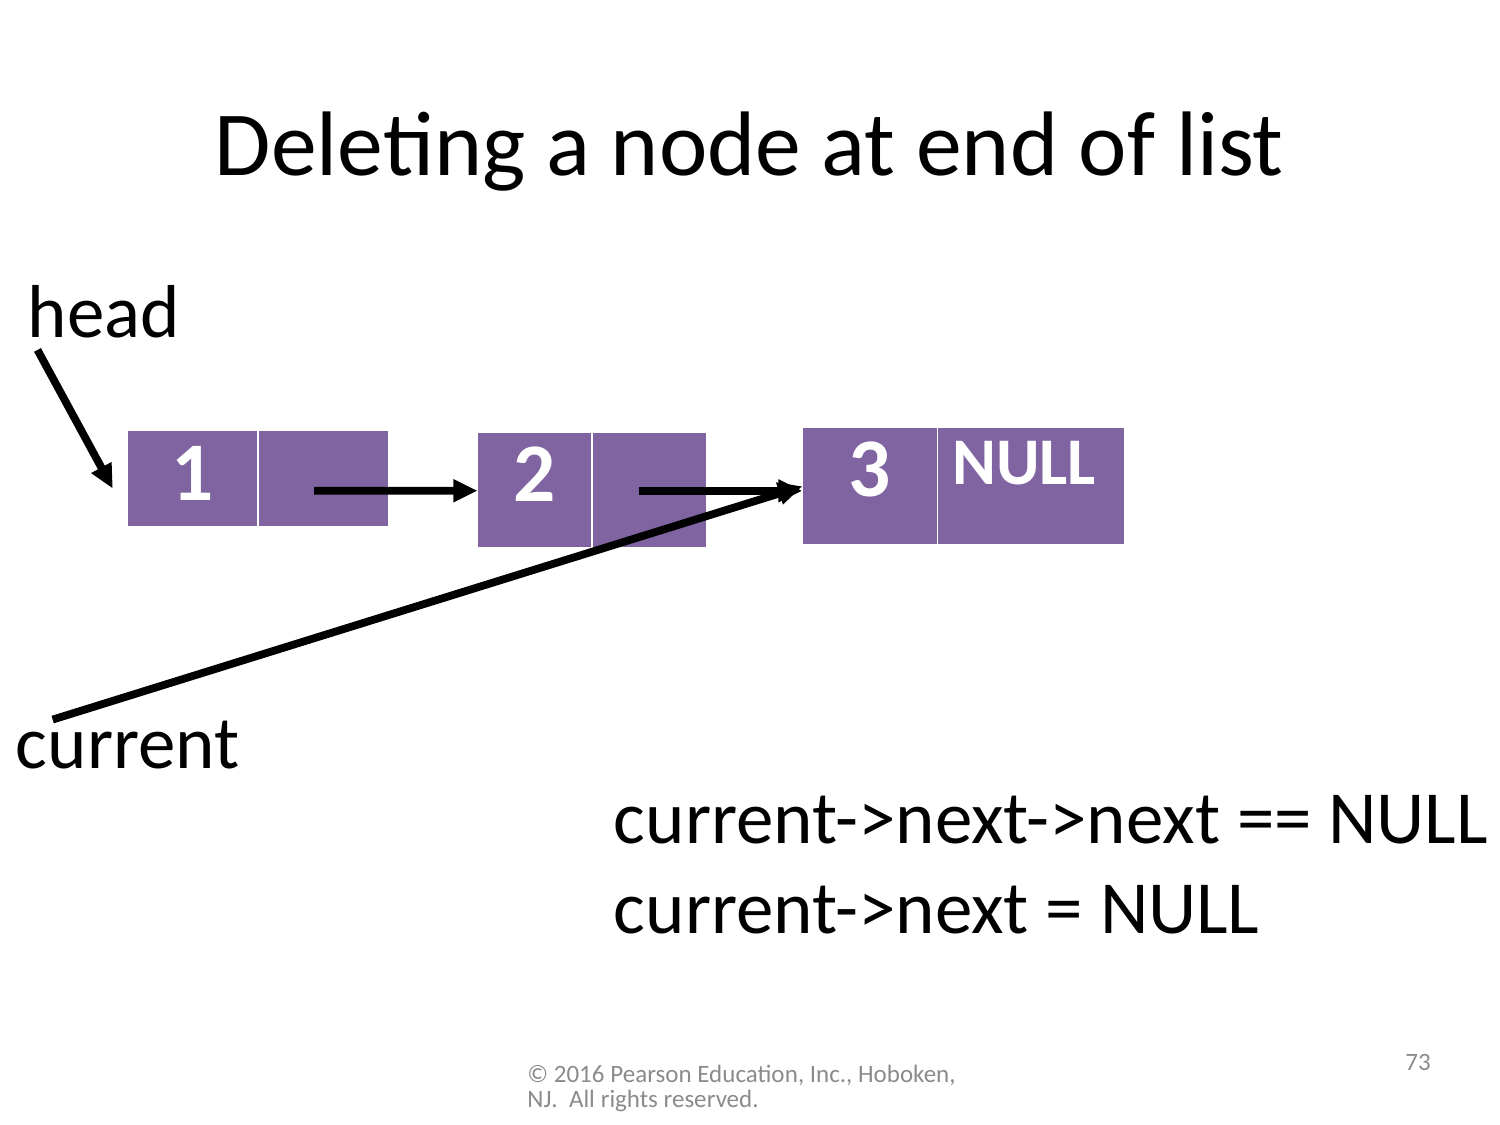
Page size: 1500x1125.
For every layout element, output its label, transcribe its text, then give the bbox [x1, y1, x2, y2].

text_box current->next->next == NULL current->next = NULL [599, 760, 1500, 956]
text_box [37, 349, 113, 489]
table_header [259, 431, 388, 495]
table_header 2 [478, 433, 591, 495]
footer © 2016 Pearson Education, Inc., Hoboken, NJ. All rights reserved. [512, 1042, 988, 1103]
table_header NULL [938, 428, 1124, 544]
text_box current [1, 685, 255, 791]
text_box head [13, 255, 196, 361]
title Deleting a node at end of list [75, 45, 1425, 233]
table_header 3 [803, 428, 937, 544]
table_header [593, 433, 706, 495]
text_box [52, 496, 802, 720]
table_header 1 [128, 431, 257, 495]
slide_number 73 [1095, 1030, 1446, 1091]
